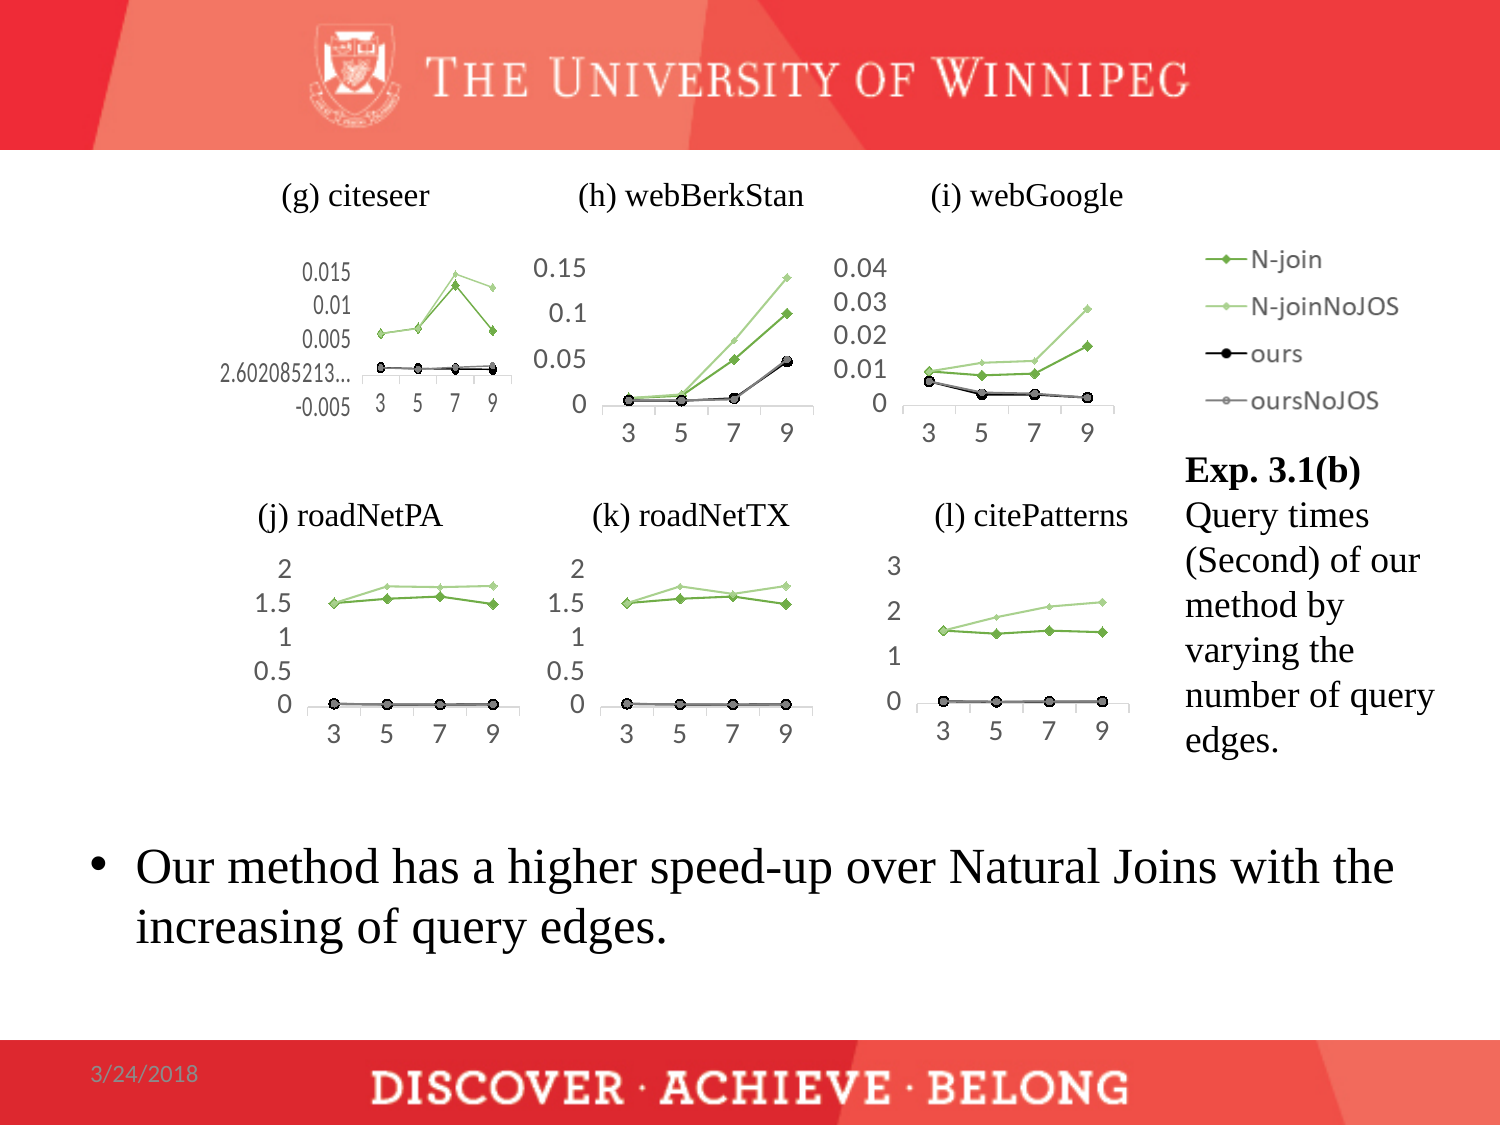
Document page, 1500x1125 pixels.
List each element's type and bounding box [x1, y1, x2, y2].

text_box [0, 0, 1500, 1125]
text_box [219, 187, 1169, 769]
picture [1194, 223, 1408, 425]
